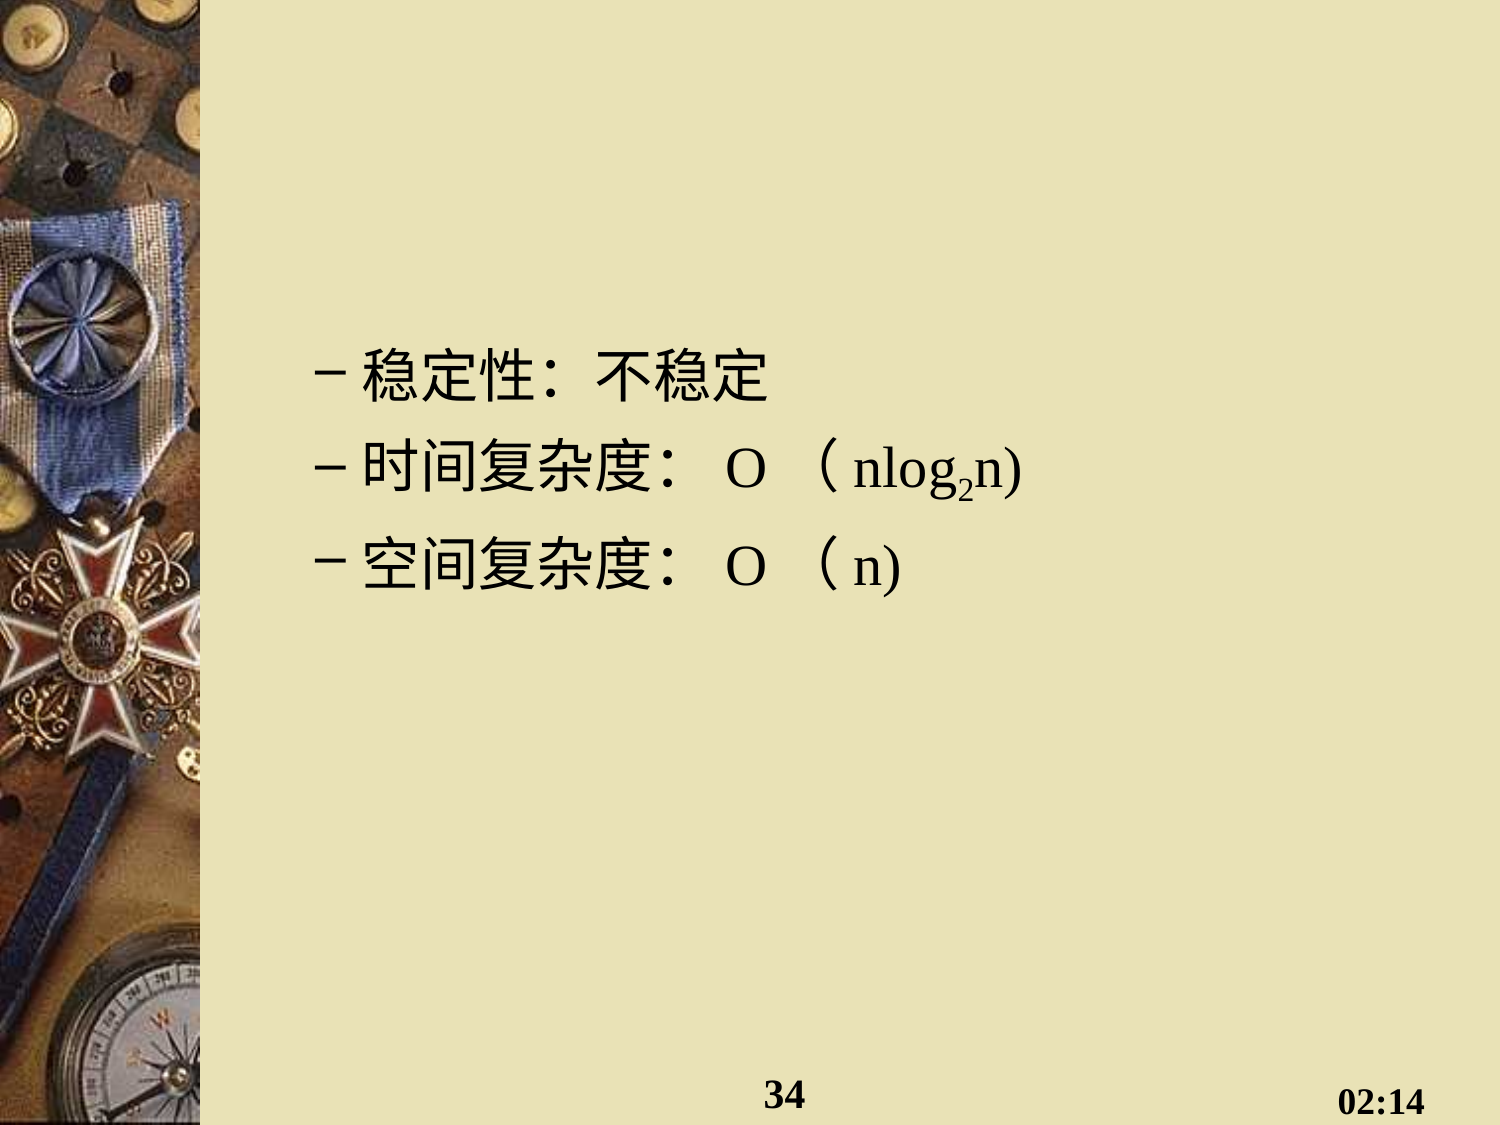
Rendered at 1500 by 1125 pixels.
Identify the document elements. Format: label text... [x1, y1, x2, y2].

picture [0, 0, 200, 1125]
list 稳定性：不稳定 时间复杂度：O（nlog2n) 空间复杂度：O（n) [225, 324, 1475, 1000]
